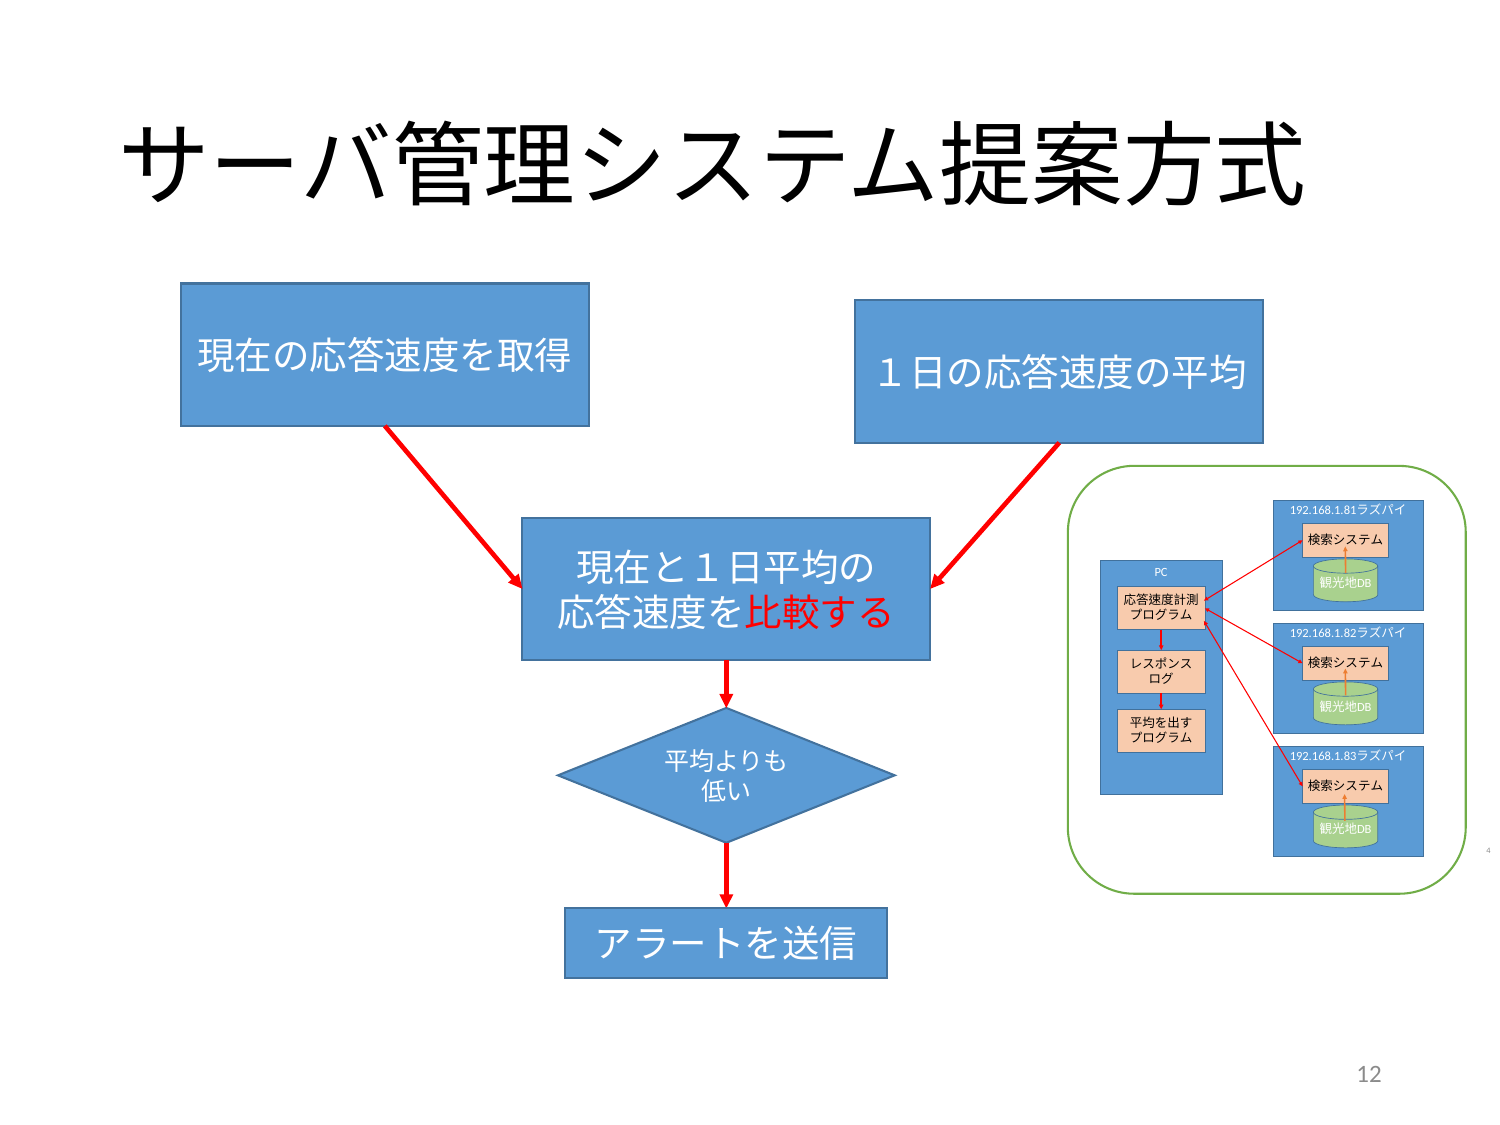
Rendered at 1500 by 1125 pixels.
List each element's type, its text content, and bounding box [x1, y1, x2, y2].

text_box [1067, 465, 1496, 894]
text_box アラートを送信 [564, 907, 888, 979]
text_box 現在と１日平均の 応答速度を比較する [521, 517, 931, 661]
text_box １日の応答速度の平均 [854, 299, 1264, 444]
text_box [930, 442, 1060, 589]
text_box 平均よりも低い [555, 707, 898, 843]
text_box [384, 425, 523, 589]
text_box 現在の応答速度を取得 [180, 282, 590, 427]
slide_number 12 [1059, 1042, 1397, 1103]
title サーバ管理システム提案方式 [103, 59, 1397, 278]
